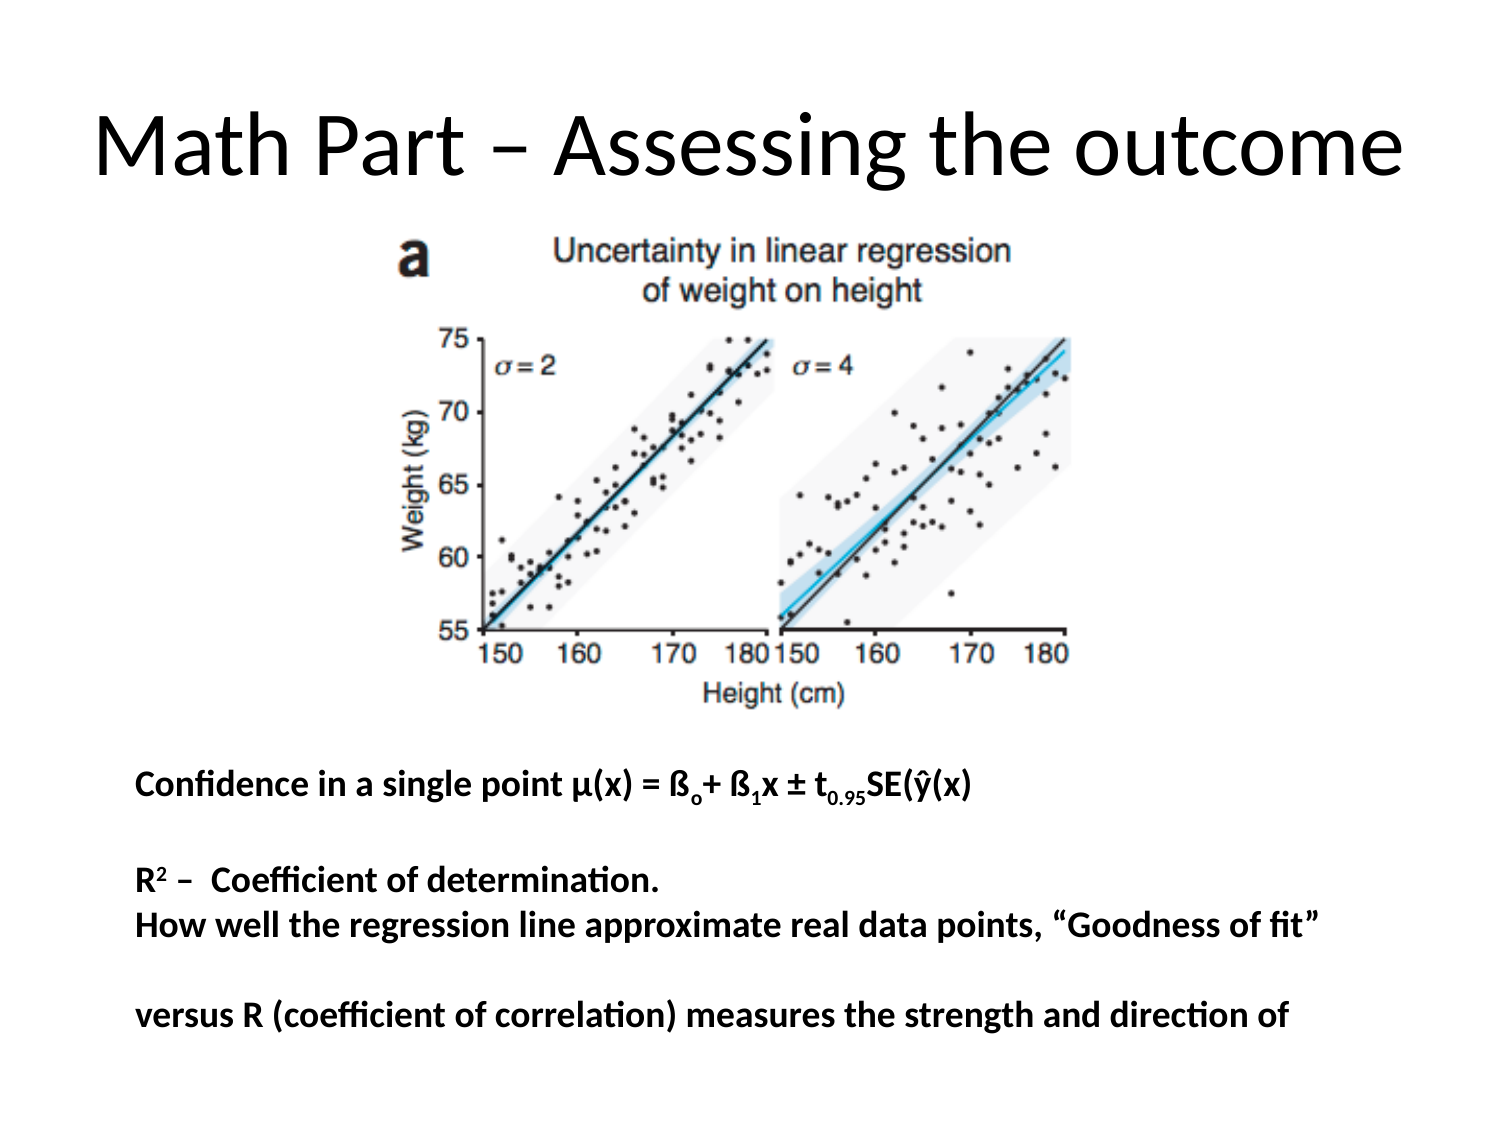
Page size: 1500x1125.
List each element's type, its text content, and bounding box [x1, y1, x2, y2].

title Math Part – Assessing the outcome [75, 45, 1425, 233]
picture [385, 202, 1085, 722]
text_box Confidence in a single point µ(x) = ßo+ ß1x ± t0.95SE(ŷ(x) R2 – Coefficient of determination. How well the regression line approximate real data points, “Goodness of fit” versus R (coefficient of correlation) measures the strength and direction of [120, 751, 1338, 1088]
